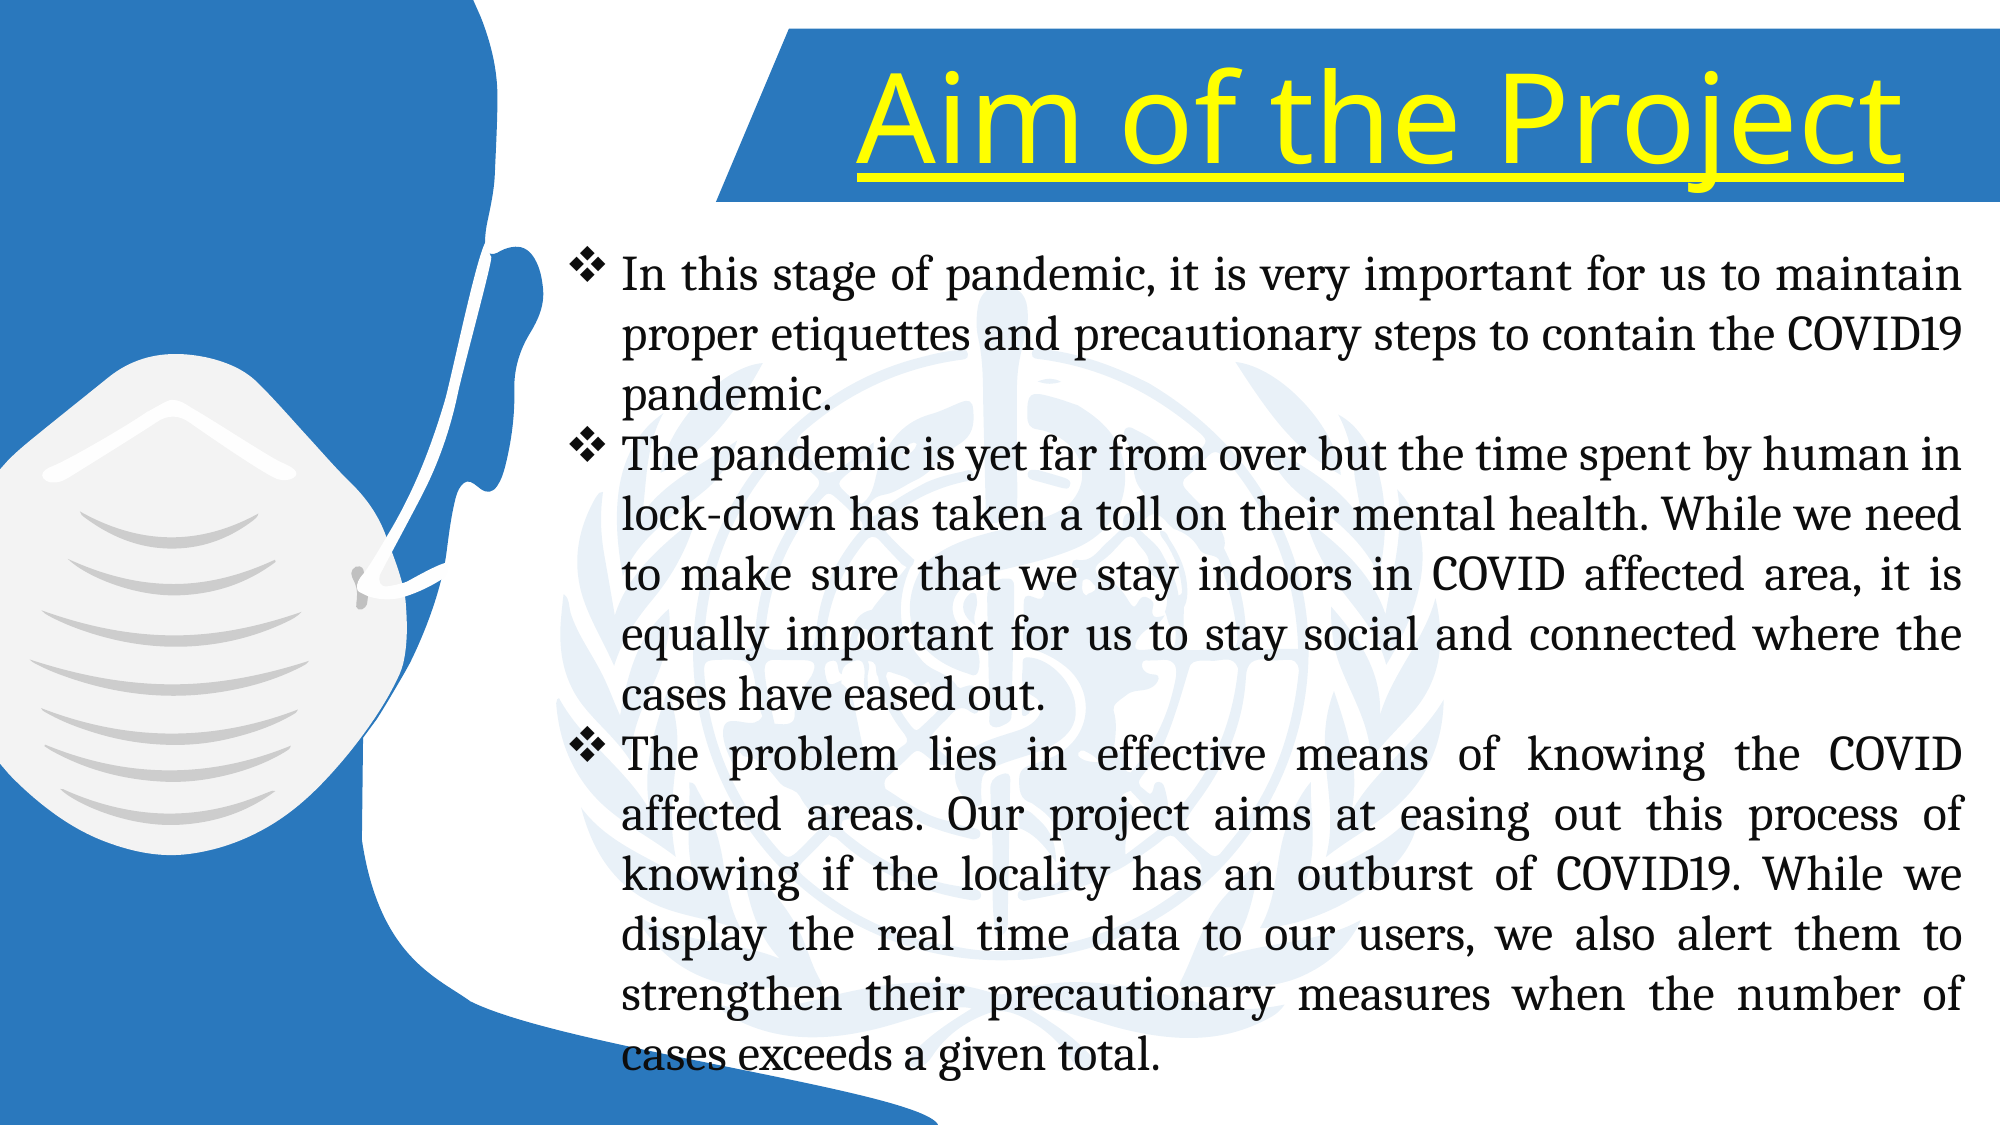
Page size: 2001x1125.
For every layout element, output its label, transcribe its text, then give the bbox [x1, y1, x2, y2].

text_box Aim of the Project [760, 31, 2000, 196]
text_box [714, 94, 2000, 203]
text_box In this stage of pandemic, it is very important for us to maintain proper etiquettes and precautionary steps to contain the COVID19 pandemic. The pandemic is yet far from over but the time spent by human in lock-down has taken a toll on their mental health. While we need to make sure that we stay indoors in COVID affected area, it is equally important for us to stay social and connected where the cases have eased out. The problem lies in effective means of knowing the COVID affected areas. Our project aims at easing out this process of knowing if the locality has an outburst of COVID19. While we display the real time data to our users, we also alert them to strengthen their precautionary measures when the number of cases exceeds a given total. [550, 232, 1978, 1088]
text_box [786, 27, 2000, 31]
